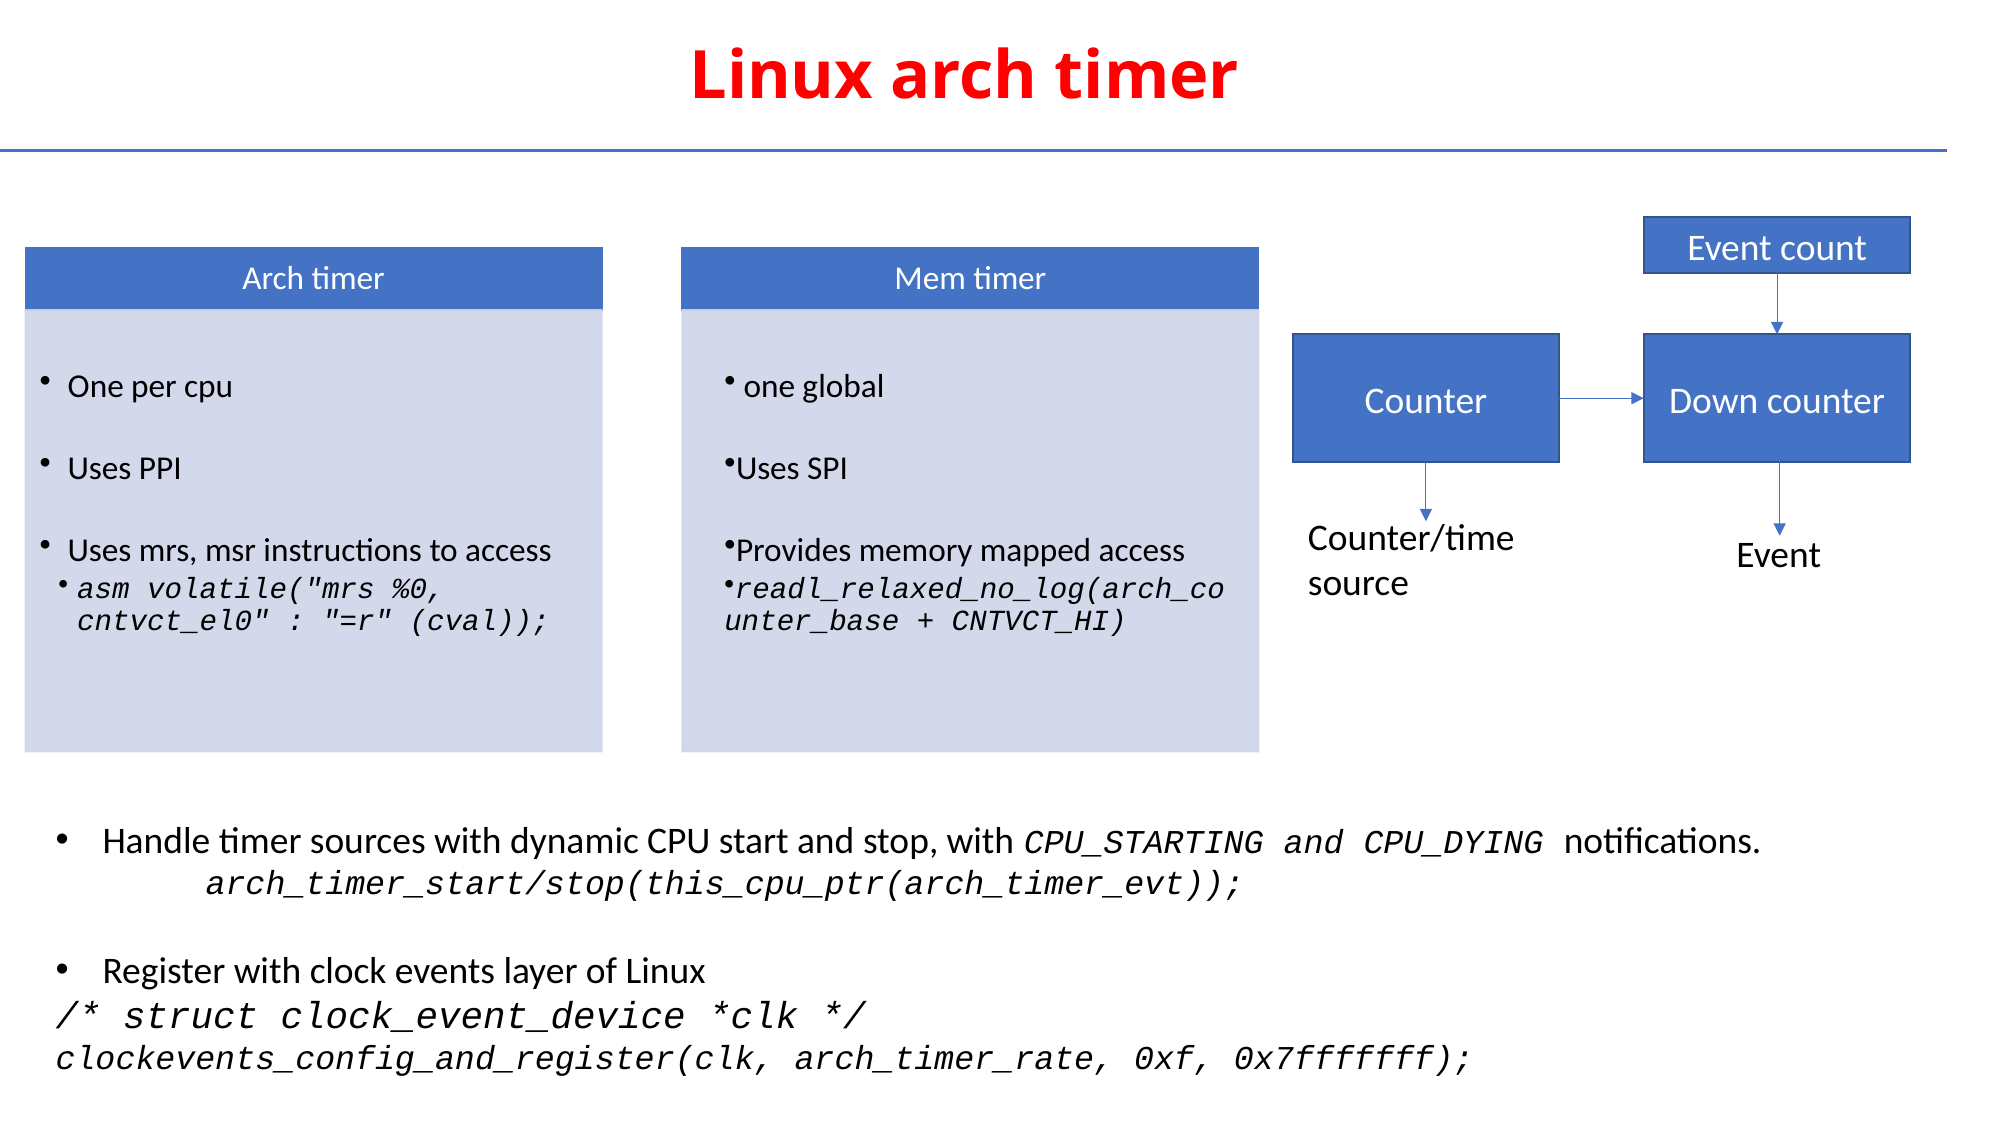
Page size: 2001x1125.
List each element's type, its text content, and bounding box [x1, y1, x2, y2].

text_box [1292, 217, 1910, 584]
text_box Linux arch timer [19, 24, 1910, 120]
text_box Handle timer sources with dynamic CPU start and stop, with CPU_STARTING and CPU_DYING notifications. arch_timer_start/stop(this_cpu_ptr(arch_timer_evt)); Register with clock events layer of Linux /* struct clock_event_device *clk */ clockevents_config_and_register(clk, arch_timer_rate, 0xf, 0x7fffffff); [40, 808, 1932, 1125]
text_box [24, 204, 1260, 794]
